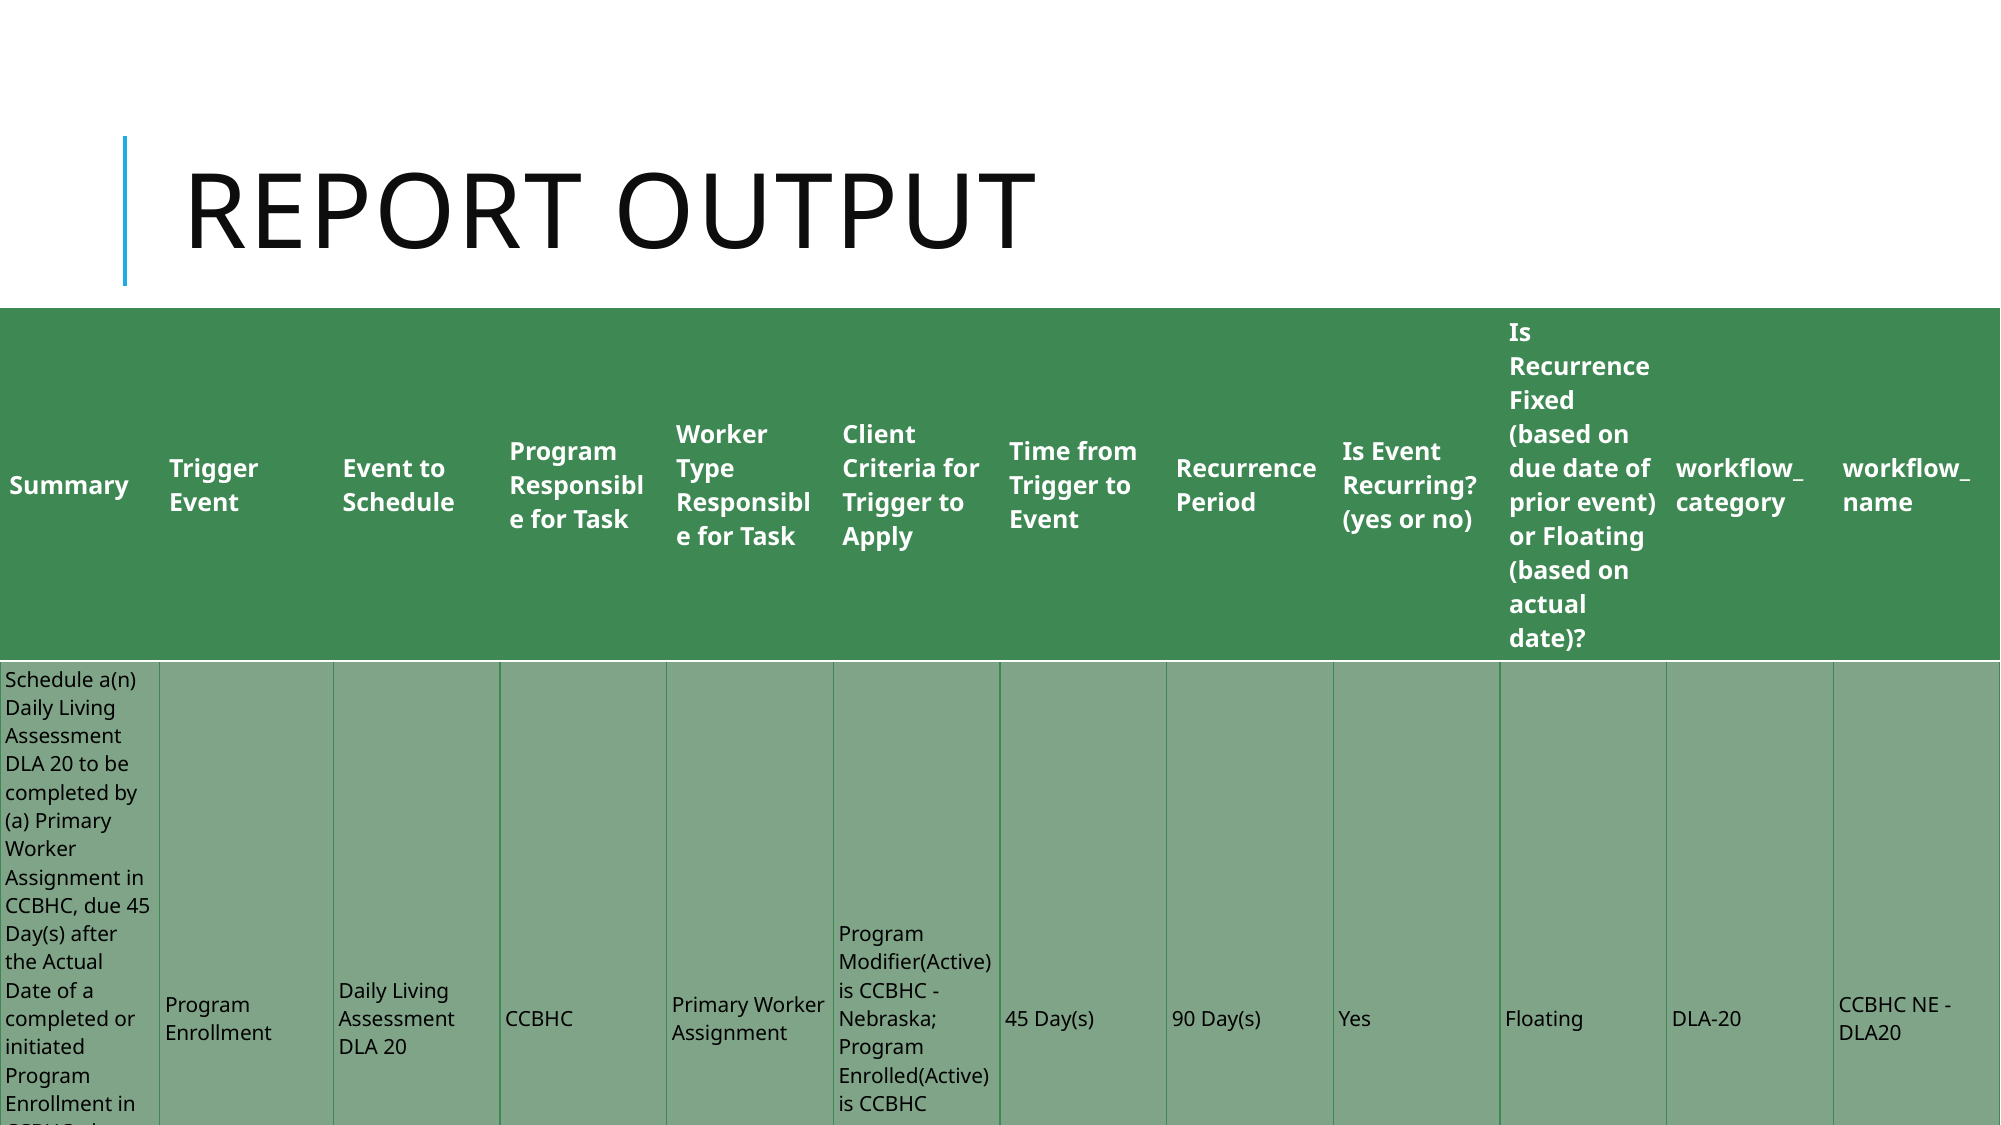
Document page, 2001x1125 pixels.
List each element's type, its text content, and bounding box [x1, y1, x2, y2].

table_header Program Responsible for Task [501, 309, 666, 660]
table_header workflow_ category [1667, 309, 1833, 660]
table_header Summary [1, 309, 159, 660]
table_cell Floating [1501, 662, 1666, 1125]
table_cell Program Modifier(Active) is CCBHC - Nebraska; Program Enrolled(Active) is CCBHC [834, 662, 999, 1125]
table_cell 90 Day(s) [1167, 662, 1333, 1125]
table_header Is Recurrence Fixed (based on due date of prior event) or Floating (based on actual date)? [1501, 309, 1666, 660]
table_header workflow_ name [1834, 309, 1999, 660]
table_header Trigger Event [160, 309, 333, 660]
table_cell Program Enrollment [160, 662, 333, 1125]
table_cell Primary Worker Assignment [667, 662, 833, 1125]
table_header Worker Type Responsible for Task [667, 309, 833, 660]
table_header Recurrence Period [1167, 309, 1333, 660]
title Report Output [168, 96, 1763, 308]
table_cell CCBHC [501, 662, 666, 1125]
table_cell Schedule a(n) Daily Living Assessment DLA 20 to be completed by (a) Primary Worker Assignment in CCBHC, due 45 Day(s) after the Actual Date of a completed or initiated Program Enrollment in CCBHC, then recurring every 90 Day(s) (on a floating schedule) (only on weekdays) for clients aged 0 to 99 Year(s) old. [1, 662, 159, 1125]
table_cell Yes [1334, 662, 1499, 1125]
table_header Client Criteria for Trigger to Apply [834, 309, 999, 660]
table_cell DLA-20 [1667, 662, 1833, 1125]
table_cell 45 Day(s) [1001, 662, 1166, 1125]
table_cell Daily Living Assessment DLA 20 [334, 662, 499, 1125]
table_header Event to Schedule [334, 309, 499, 660]
table_header Is Event Recurring? (yes or no) [1334, 309, 1499, 660]
table_cell CCBHC NE - DLA20 [1834, 662, 1999, 1125]
table_header Time from Trigger to Event [1001, 309, 1166, 660]
